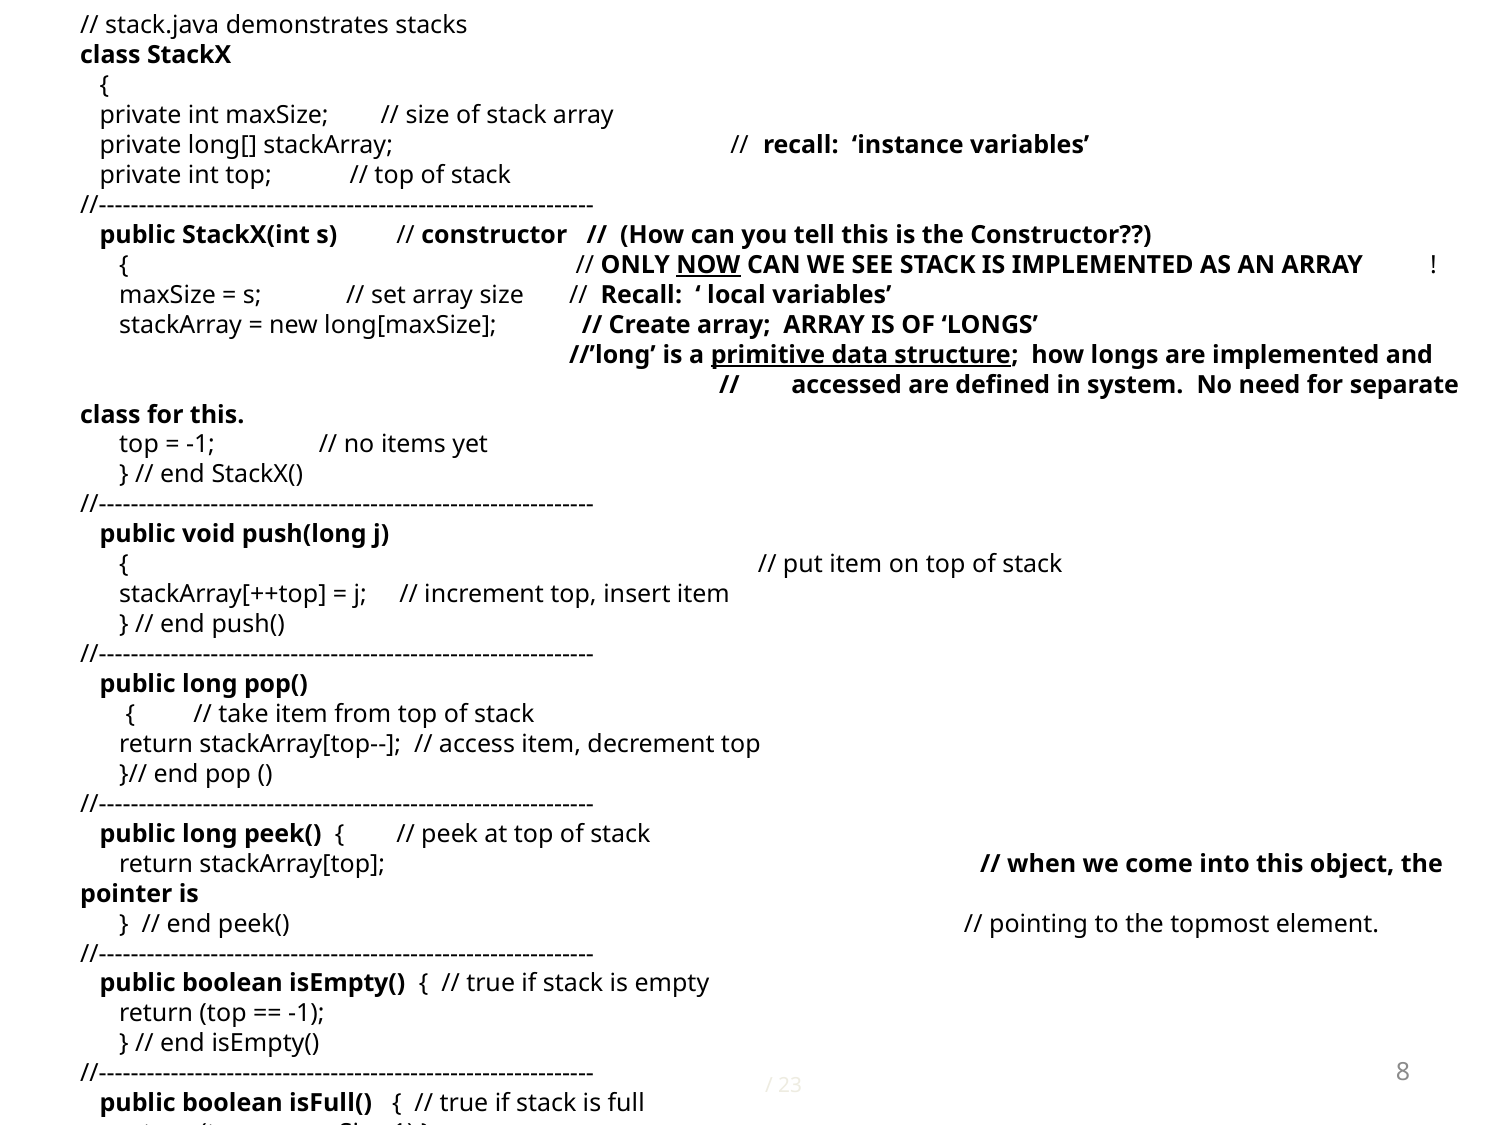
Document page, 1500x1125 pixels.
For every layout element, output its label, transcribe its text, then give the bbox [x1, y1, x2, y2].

slide_number 8 [1074, 1042, 1425, 1103]
text_box // stack.java demonstrates stacks class StackX { private int maxSize; // size of stack array private long[] stackArray; // recall: ‘instance variables’ private int top; // top of stack //-------------------------------------------------------------- public StackX(int s) // constructor // (How can you tell this is the Constructor??) { // ONLY NOW CAN WE SEE STACK IS IMPLEMENTED AS AN ARRAY ! maxSize = s; // set array size // Recall: ‘ local variables’ stackArray = new long[maxSize]; // Create array; ARRAY IS OF ‘LONGS’ //’long’ is a primitive data structure; how longs are implemented and // accessed are defined in system. No need for separate class for this. top = -1; // no items yet } // end StackX() //-------------------------------------------------------------- public void push(long j) { // put item on top of stack stackArray[++top] = j; // increment top, insert item } // end push() //-------------------------------------------------------------- public long pop() { // take item from top of stack return stackArray[top--]; // access item, decrement top }// end pop () //-------------------------------------------------------------- public long peek() { // peek at top of stack return stackArray[top]; // when we come into this object, the pointer is } // end peek() // pointing to the topmost element. //-------------------------------------------------------------- public boolean isEmpty() { // true if stack is empty return (top == -1); } // end isEmpty() //-------------------------------------------------------------- public boolean isFull() { // true if stack is full return (top == maxSize-1);} } // end class StackX // Storage structure transparent to client. Good!!! Why??? [62, 0, 1500, 1125]
footer [512, 1042, 988, 1103]
